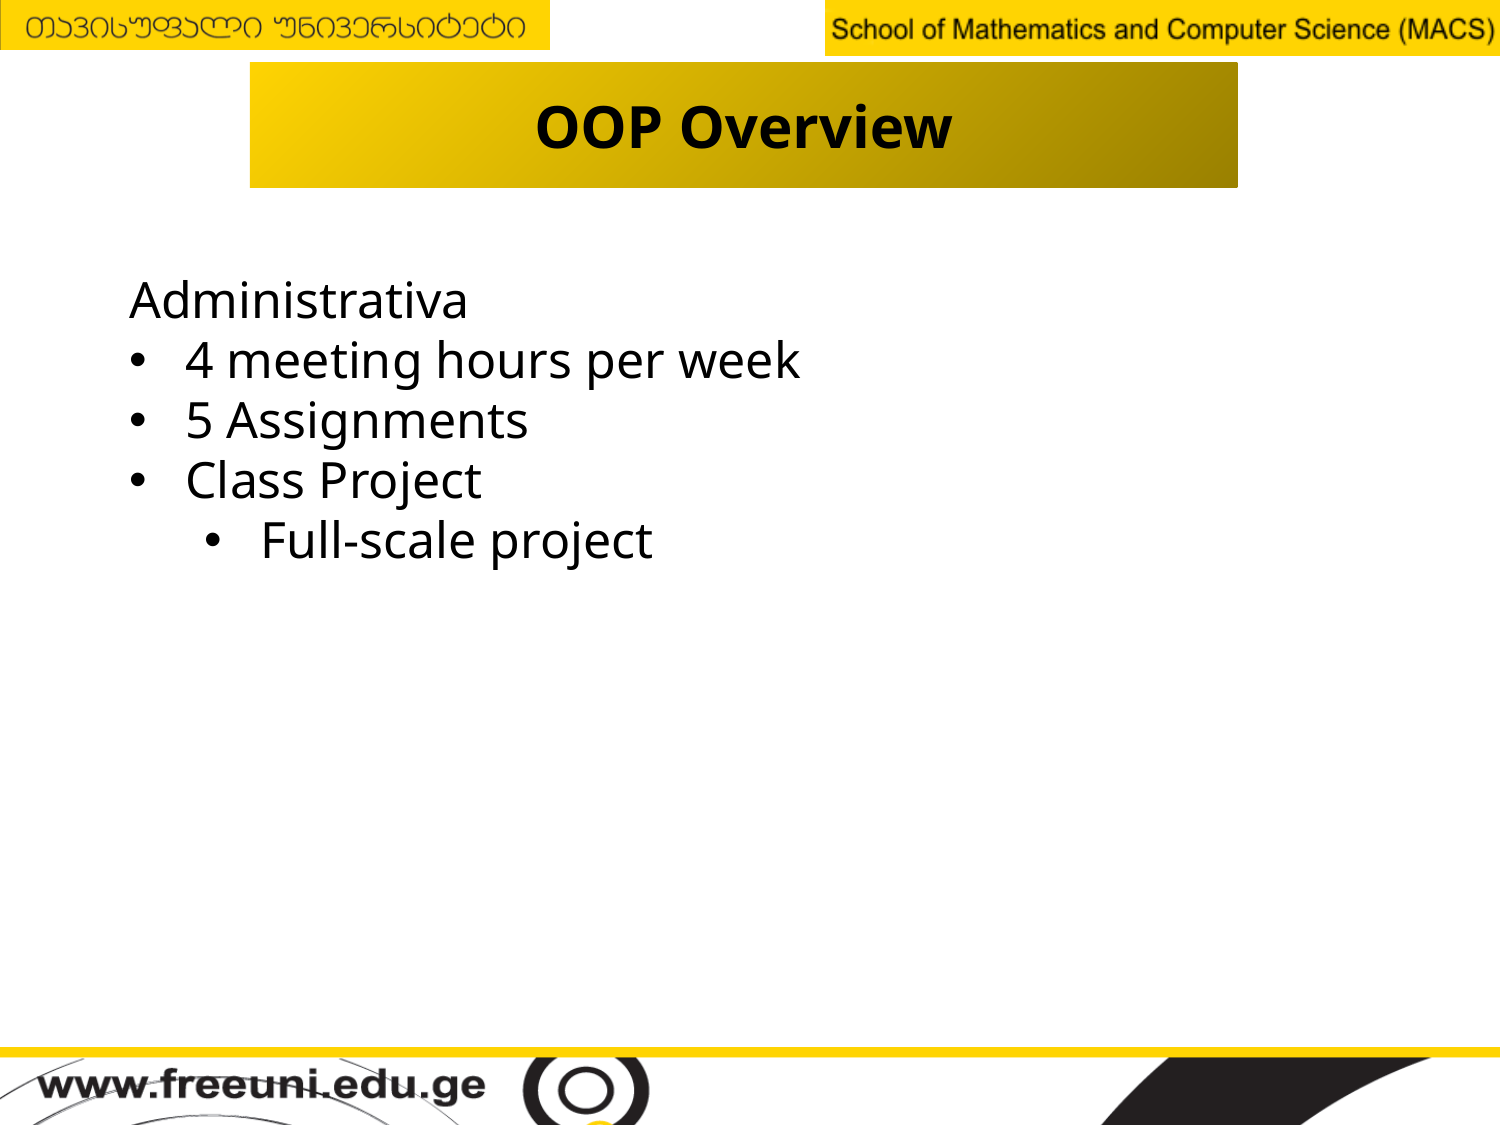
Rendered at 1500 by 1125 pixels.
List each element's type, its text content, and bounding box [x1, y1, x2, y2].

picture [0, 1047, 1500, 1125]
picture [824, 0, 1500, 56]
text_box Administrativa 4 meeting hours per week 5 Assignments Class Project Full-scale project [114, 261, 1336, 577]
text_box OOP Overview [249, 62, 1238, 188]
picture [0, 0, 551, 50]
